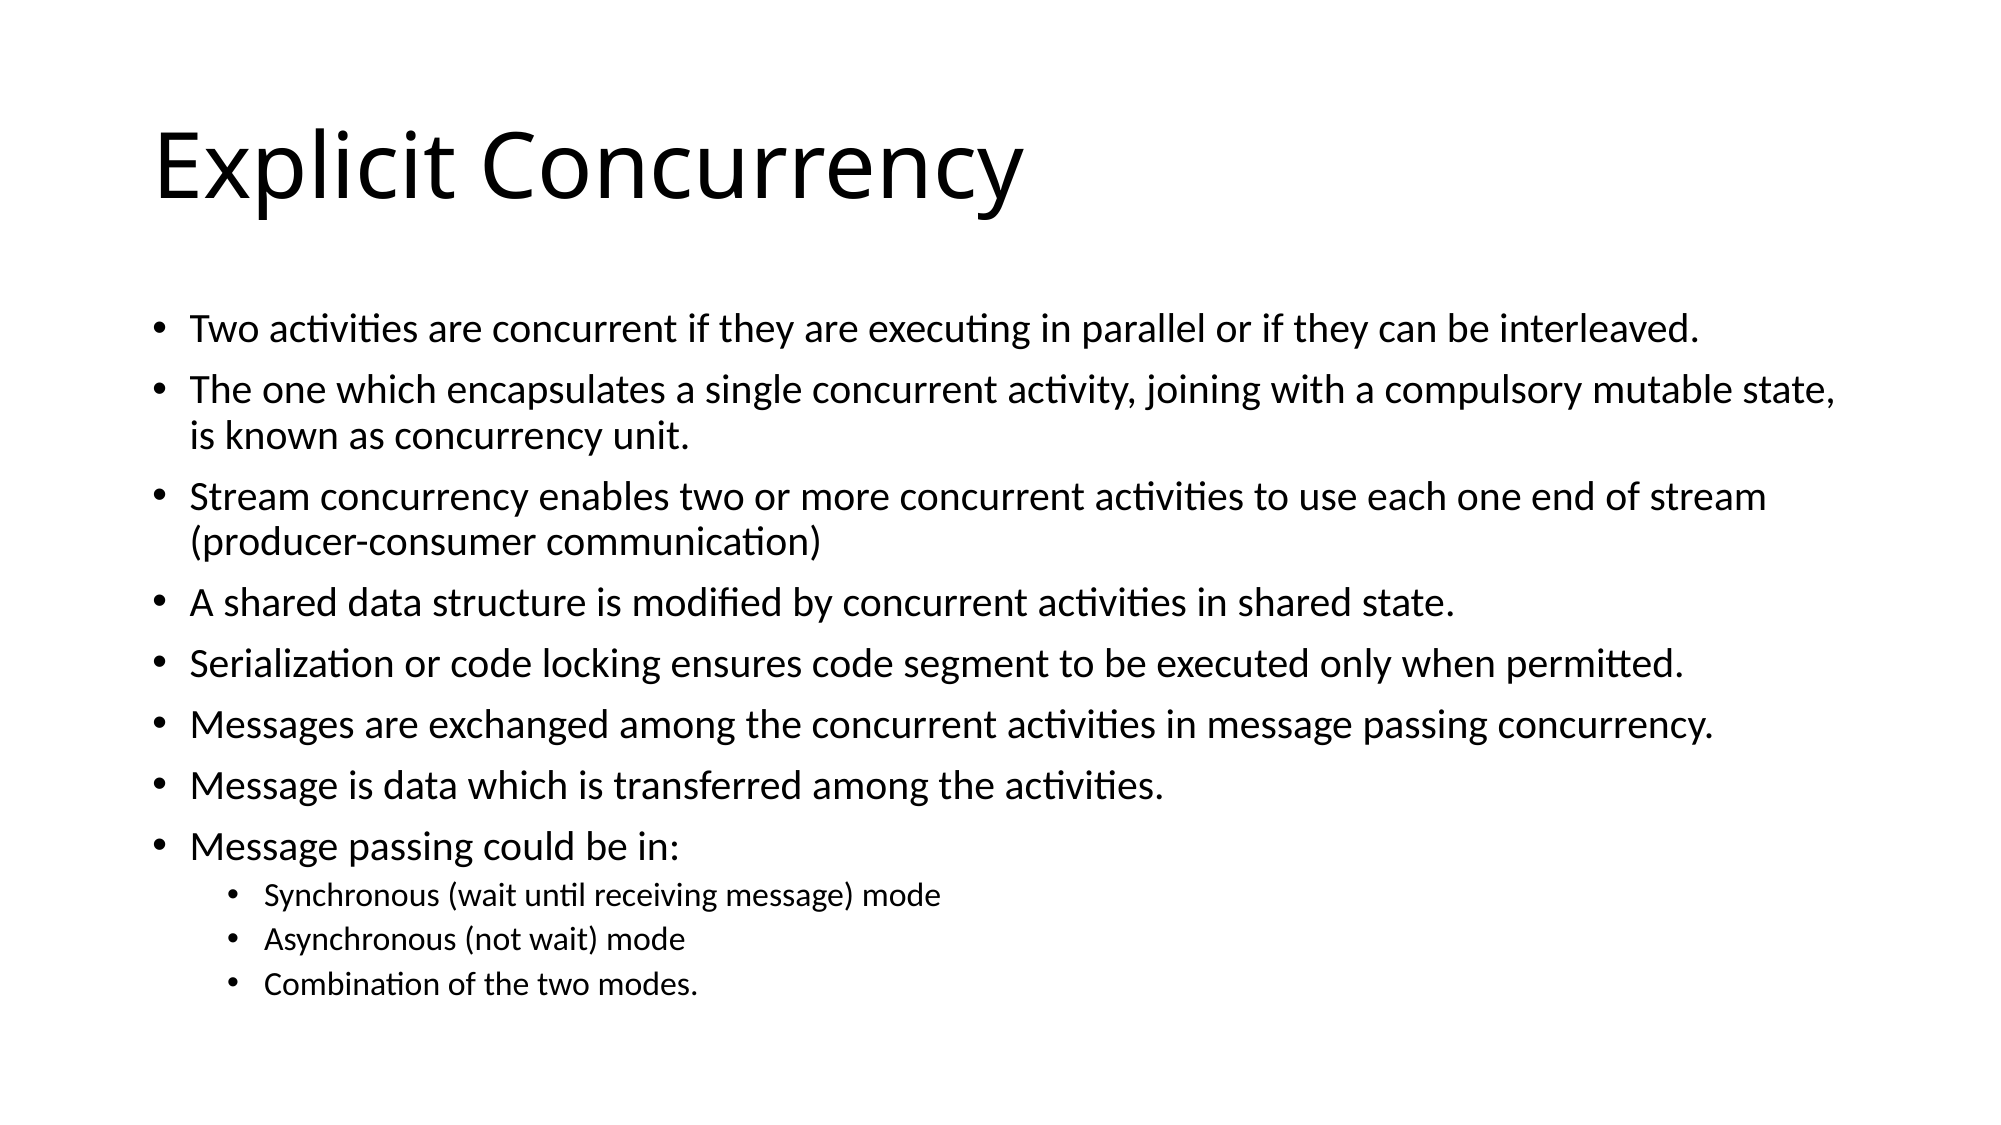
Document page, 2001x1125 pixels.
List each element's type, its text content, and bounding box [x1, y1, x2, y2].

list Two activities are concurrent if they are executing in parallel or if they can be interleaved. The one which encapsulates a single concurrent activity, joining with a compulsory mutable state, is known as concurrency unit. Stream concurrency enables two or more concurrent activities to use each one end of stream (producer-consumer communication) A shared data structure is modified by concurrent activities in shared state. Serialization or code locking ensures code segment to be executed only when permitted. Messages are exchanged among the concurrent activities in message passing concurrency. Message is data which is transferred among the activities. Message passing could be in: Synchronous (wait until receiving message) mode Asynchronous (not wait) mode Combination of the two modes. [137, 299, 1863, 1014]
title Explicit Concurrency [137, 59, 1863, 278]
